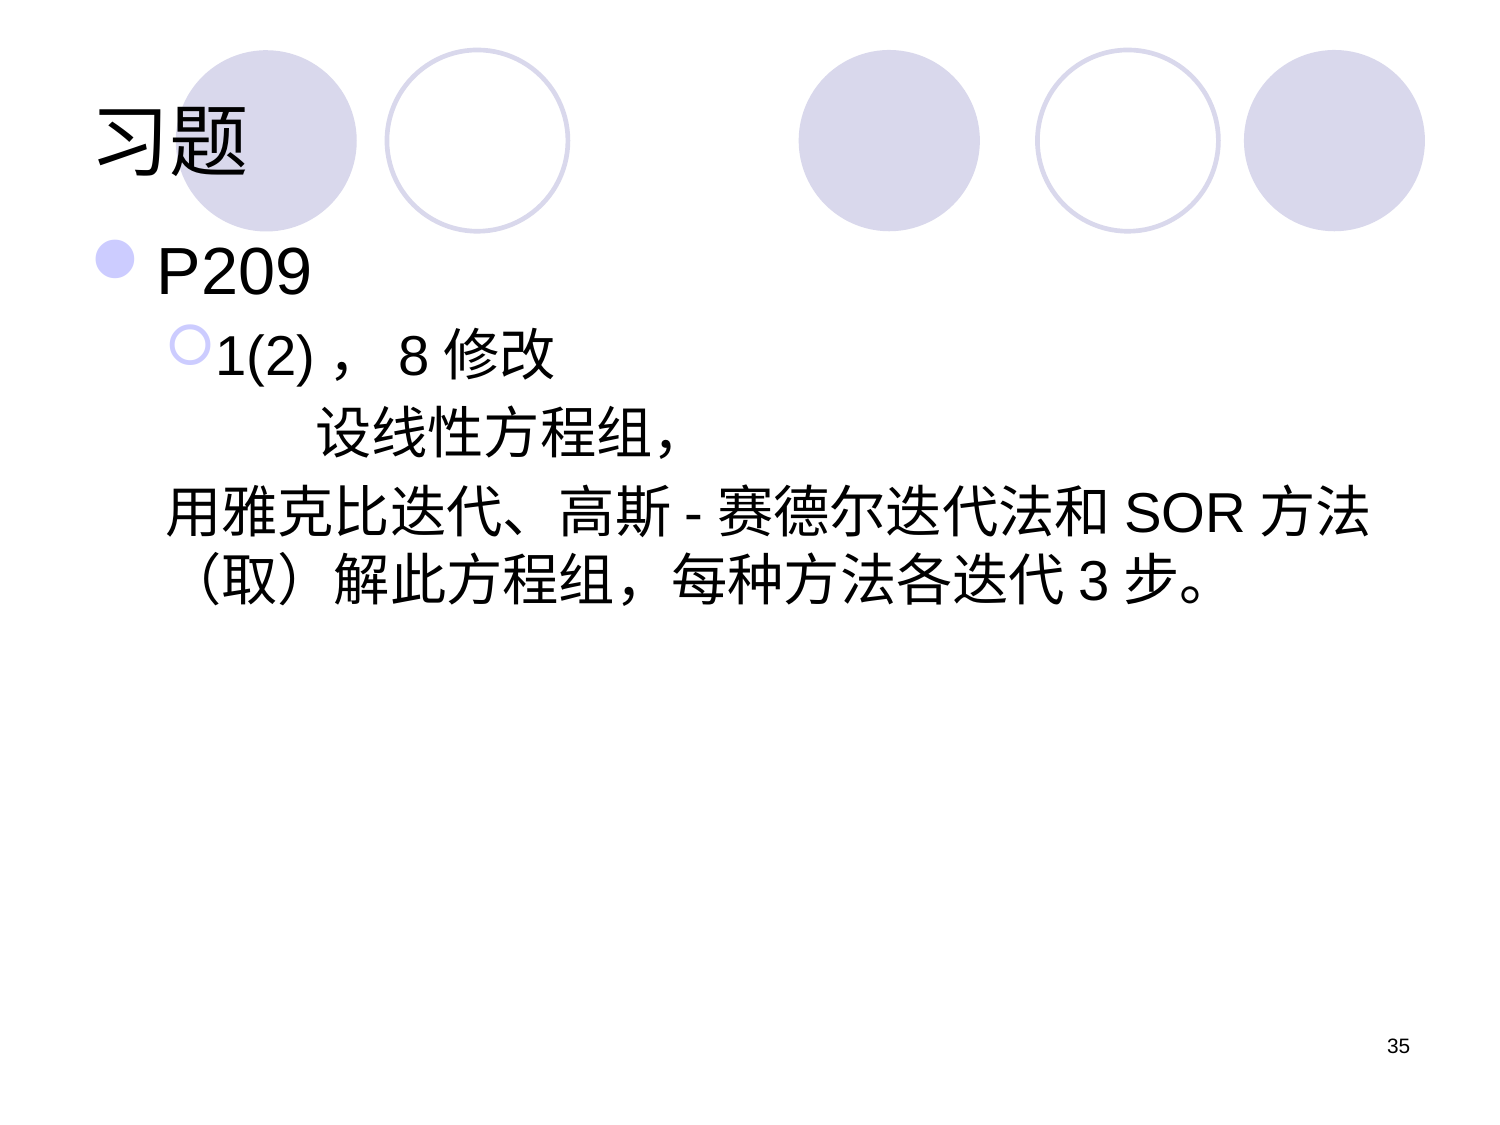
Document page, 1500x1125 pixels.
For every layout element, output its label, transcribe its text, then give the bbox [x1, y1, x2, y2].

title 习题 [75, 45, 1425, 233]
slide_number 35 [1074, 1024, 1426, 1101]
